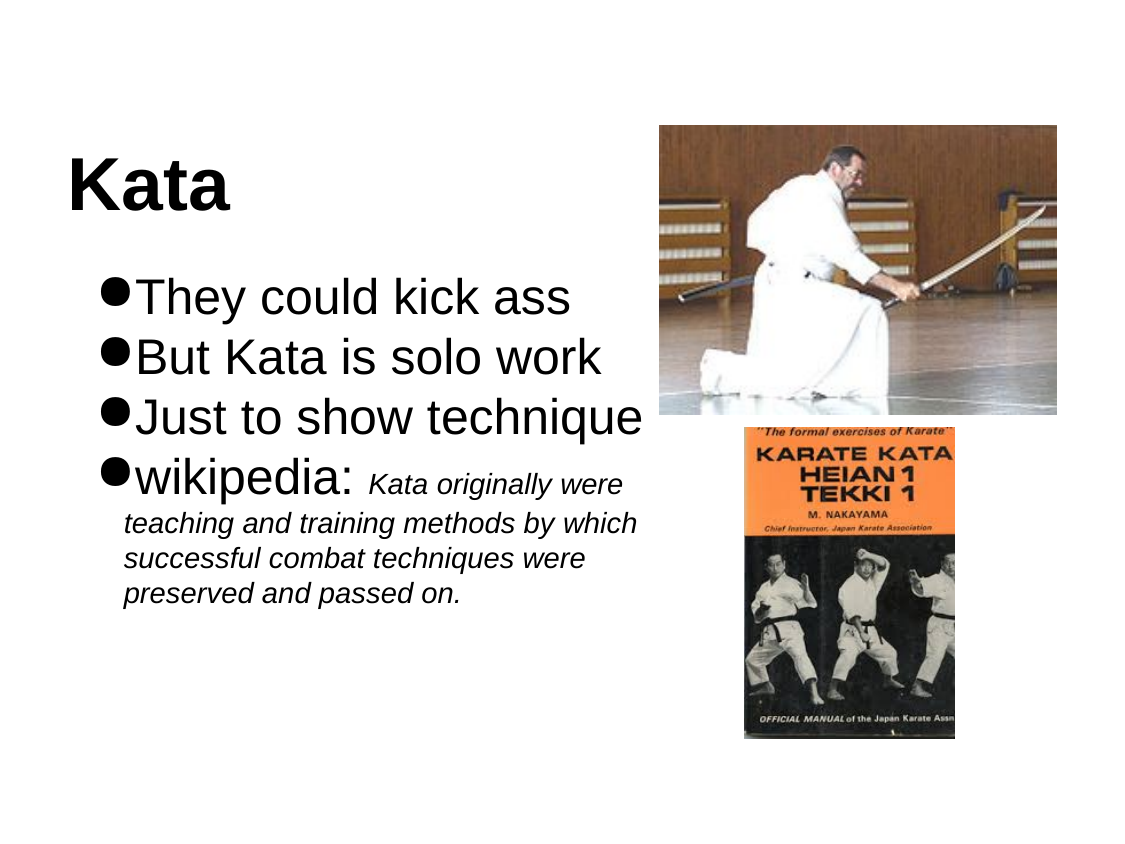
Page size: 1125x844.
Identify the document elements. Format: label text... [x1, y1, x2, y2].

picture [659, 125, 1057, 416]
title Kata [1061, 130, 1069, 237]
picture [744, 427, 955, 739]
title Kata [56, 130, 653, 237]
list They could kick ass But Kata is solo work Just to show technique wikipedia: Kata originally were teaching and training methods by which successful combat techniques were preserved and passed on. [56, 253, 660, 712]
